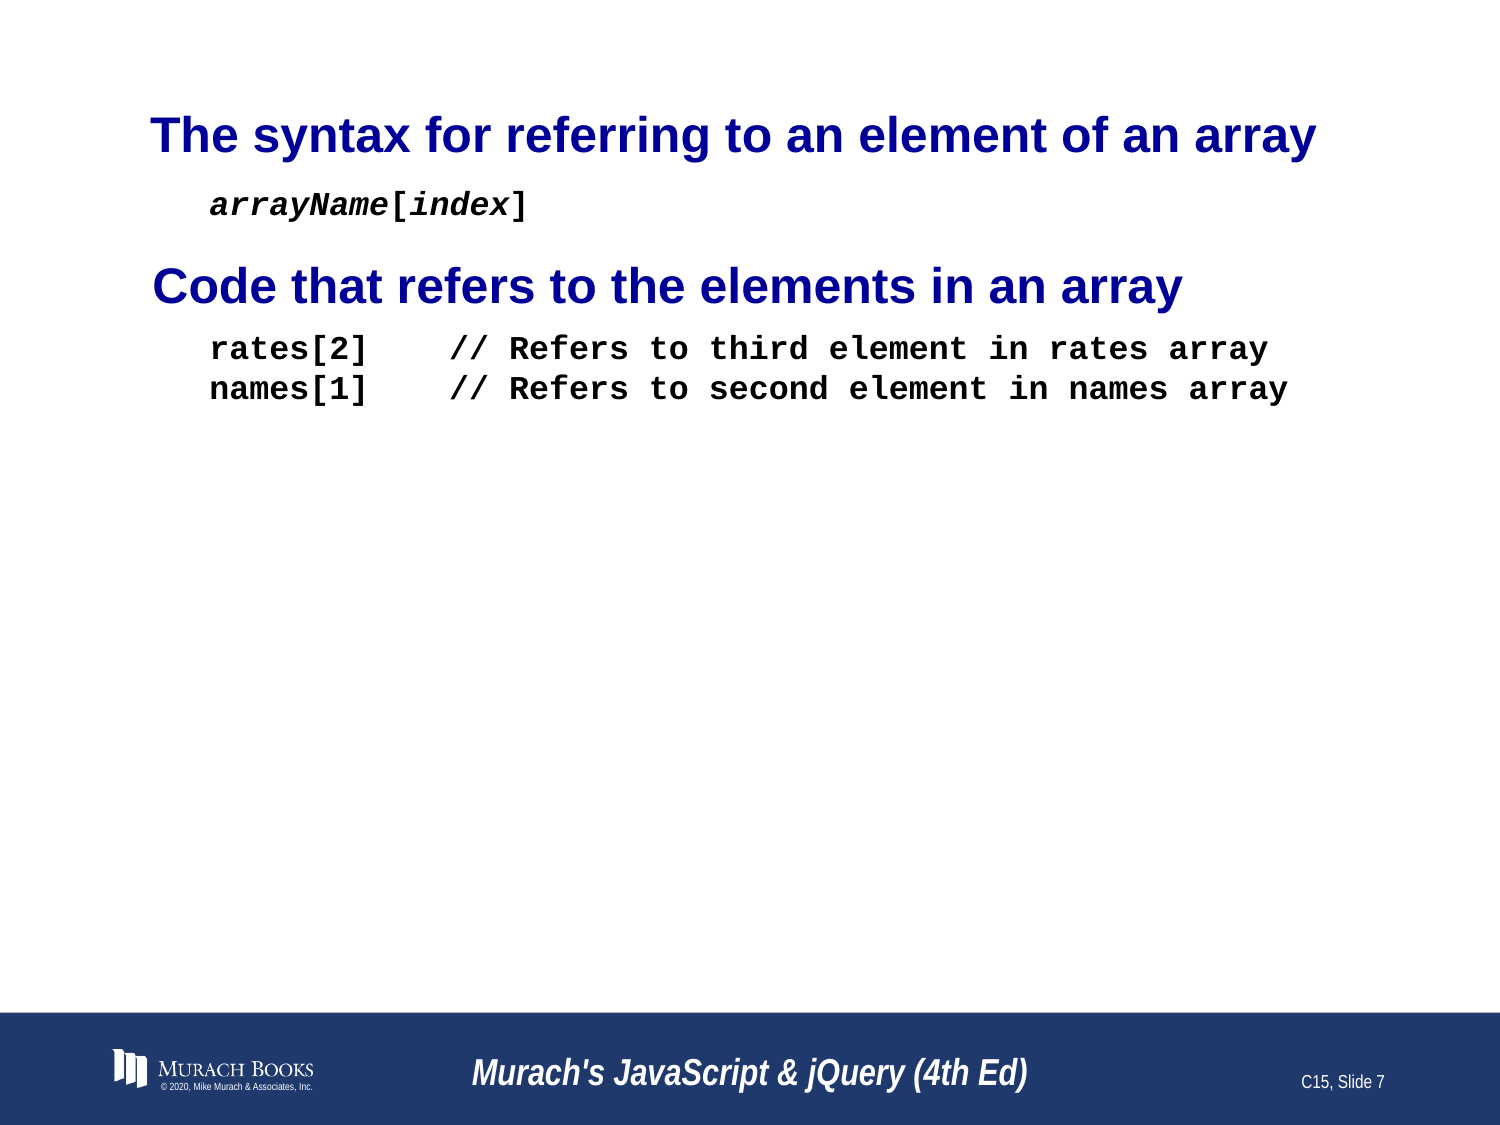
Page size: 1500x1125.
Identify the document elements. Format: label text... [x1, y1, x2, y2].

list arrayName[index] Code that refers to the elements in an array rates[2] // Refers to third element in rates array names[1] // Refers to second element in names array [137, 174, 1350, 975]
slide_number Murach's JavaScript & jQuery (4th Ed) [463, 1025, 1050, 1100]
footer © 2020, Mike Murach & Associates, Inc. [12, 1025, 463, 1100]
slide_number C15, Slide 7 [1087, 1025, 1400, 1100]
title The syntax for referring to an element of an array [150, 102, 1350, 164]
